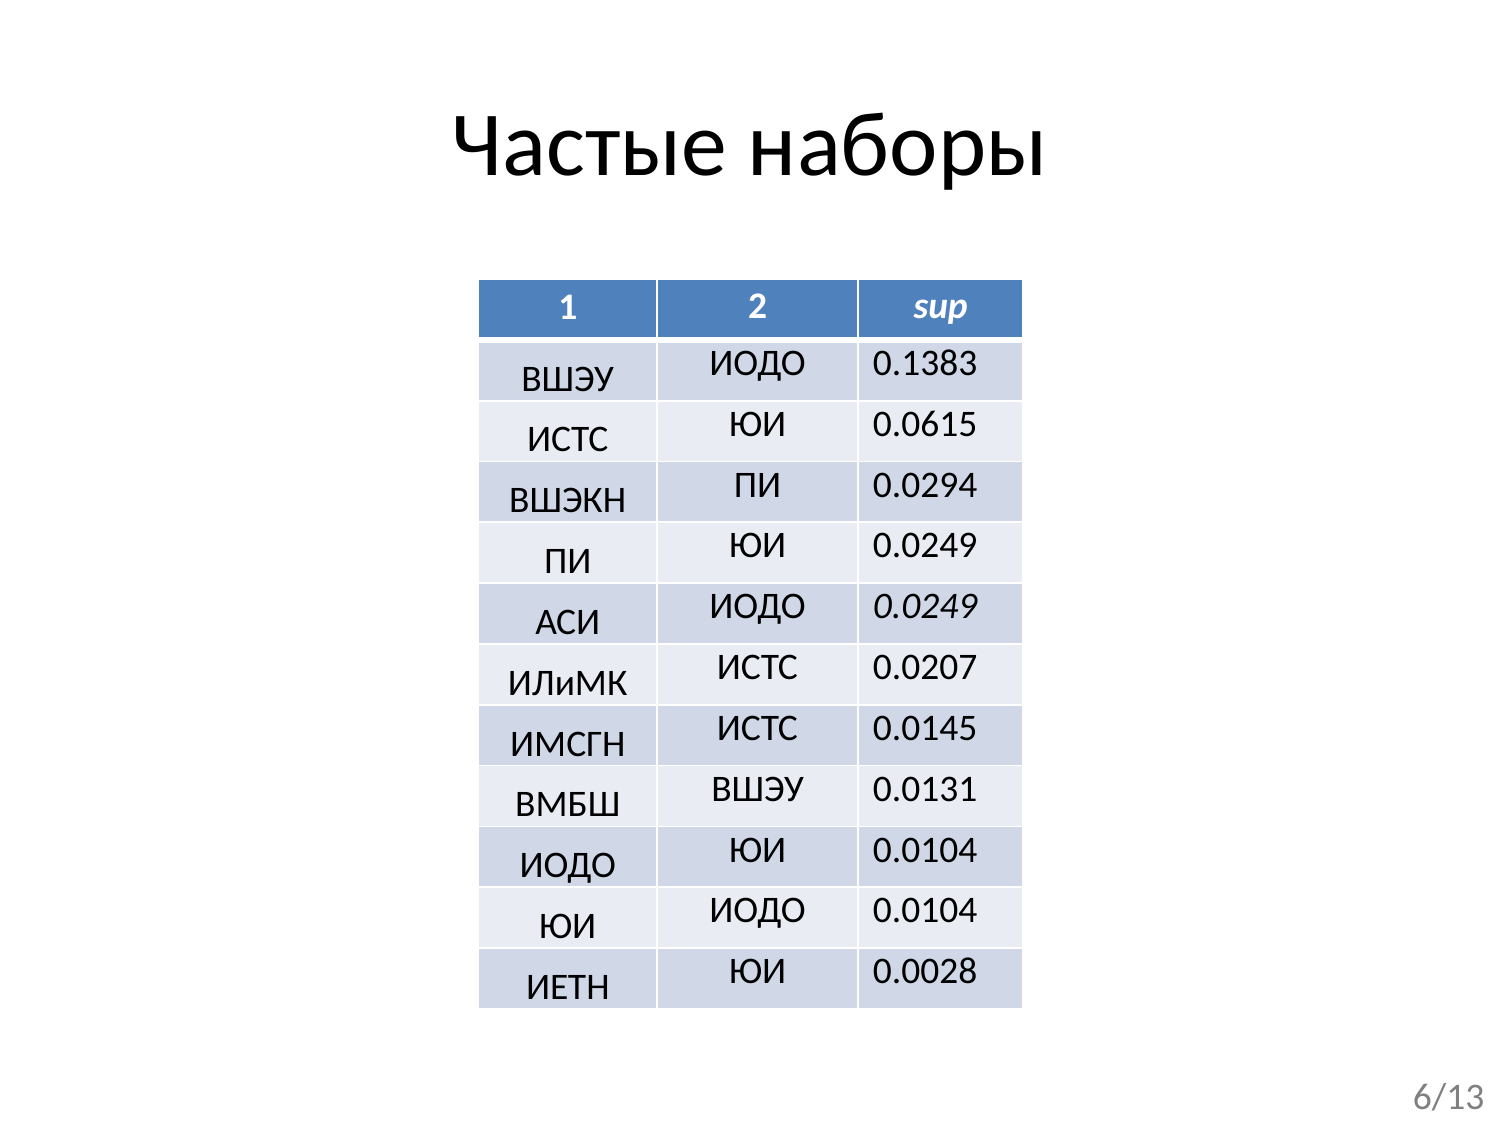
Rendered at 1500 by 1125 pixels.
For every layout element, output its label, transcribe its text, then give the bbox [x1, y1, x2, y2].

table_cell ЮИ [658, 523, 857, 582]
table_cell ИОДО [658, 888, 857, 947]
table_cell ИОДО [658, 343, 857, 400]
table_cell АСИ [479, 584, 656, 643]
table_header sup [859, 280, 1022, 337]
table_cell ЮИ [658, 949, 857, 1008]
table_header 1 [479, 280, 656, 337]
table_cell 0.0145 [859, 706, 1022, 765]
table_cell ЮИ [658, 827, 857, 886]
table_cell 0.0028 [859, 949, 1022, 1008]
title Частые наборы [75, 45, 1425, 233]
table_cell ИМСГН [479, 706, 656, 765]
table_cell ПИ [658, 462, 857, 521]
table_cell 0.0104 [859, 827, 1022, 886]
table_cell ИЛиМК [479, 645, 656, 704]
table_cell 0.0249 [859, 584, 1022, 643]
table_cell ИОДО [658, 584, 857, 643]
table_cell ЮИ [658, 402, 857, 461]
table_cell ИСТС [658, 645, 857, 704]
table_cell ВШЭУ [658, 766, 857, 826]
table_cell 0.0207 [859, 645, 1022, 704]
table_cell 0.0249 [859, 523, 1022, 582]
table_cell ИСТС [658, 706, 857, 765]
table_cell ВШЭУ [479, 343, 656, 400]
table_cell 0.0104 [859, 888, 1022, 947]
table_cell ИОДО [479, 827, 656, 886]
table_cell 0.0131 [859, 766, 1022, 826]
table_header 2 [658, 280, 857, 337]
table_cell ИСТС [479, 402, 656, 461]
table_cell ЮИ [479, 888, 656, 947]
text_box 6/13 [1398, 1064, 1500, 1125]
table_cell ВШЭКН [479, 462, 656, 521]
table_cell 0.0615 [859, 402, 1022, 461]
table_cell ПИ [479, 523, 656, 582]
table_cell ИЕТН [479, 949, 656, 1008]
table_cell ВМБШ [479, 766, 656, 826]
table_cell 0.0294 [859, 462, 1022, 521]
table_cell 0.1383 [859, 343, 1022, 400]
